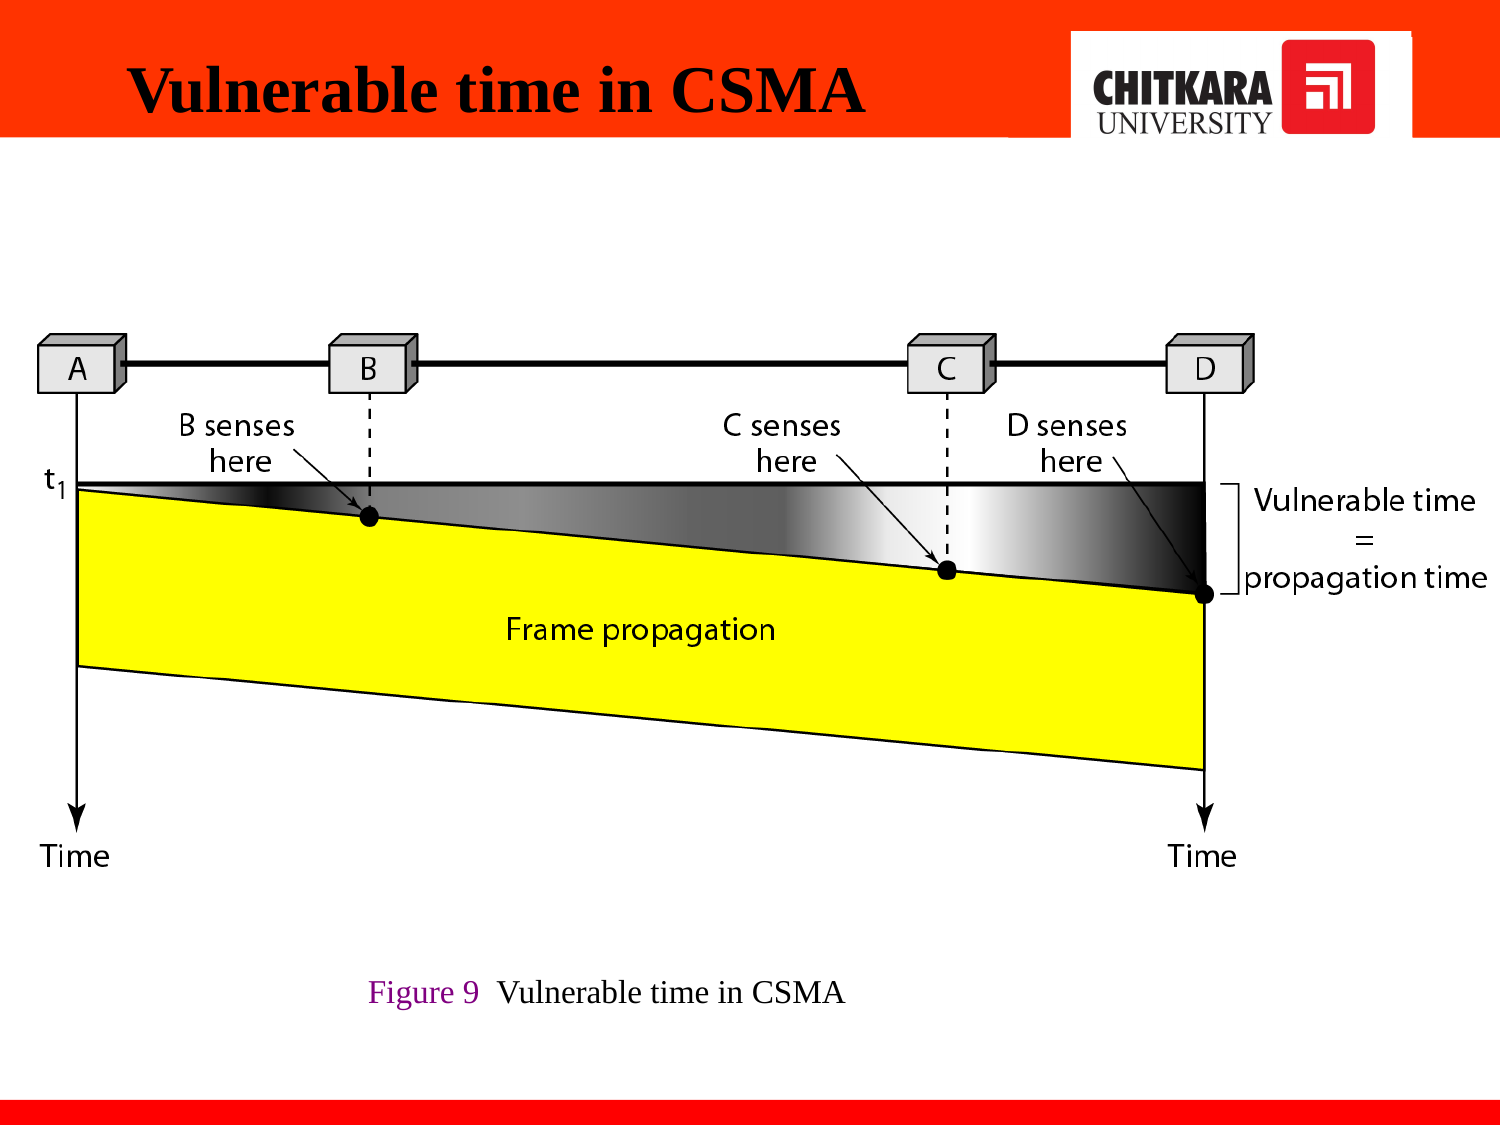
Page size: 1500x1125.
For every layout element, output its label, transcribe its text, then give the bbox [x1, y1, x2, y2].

picture [37, 333, 1488, 876]
text_box Figure 9 Vulnerable time in CSMA [353, 962, 862, 1018]
text_box Vulnerable time in CSMA [112, 38, 883, 134]
picture [1074, 37, 1390, 138]
